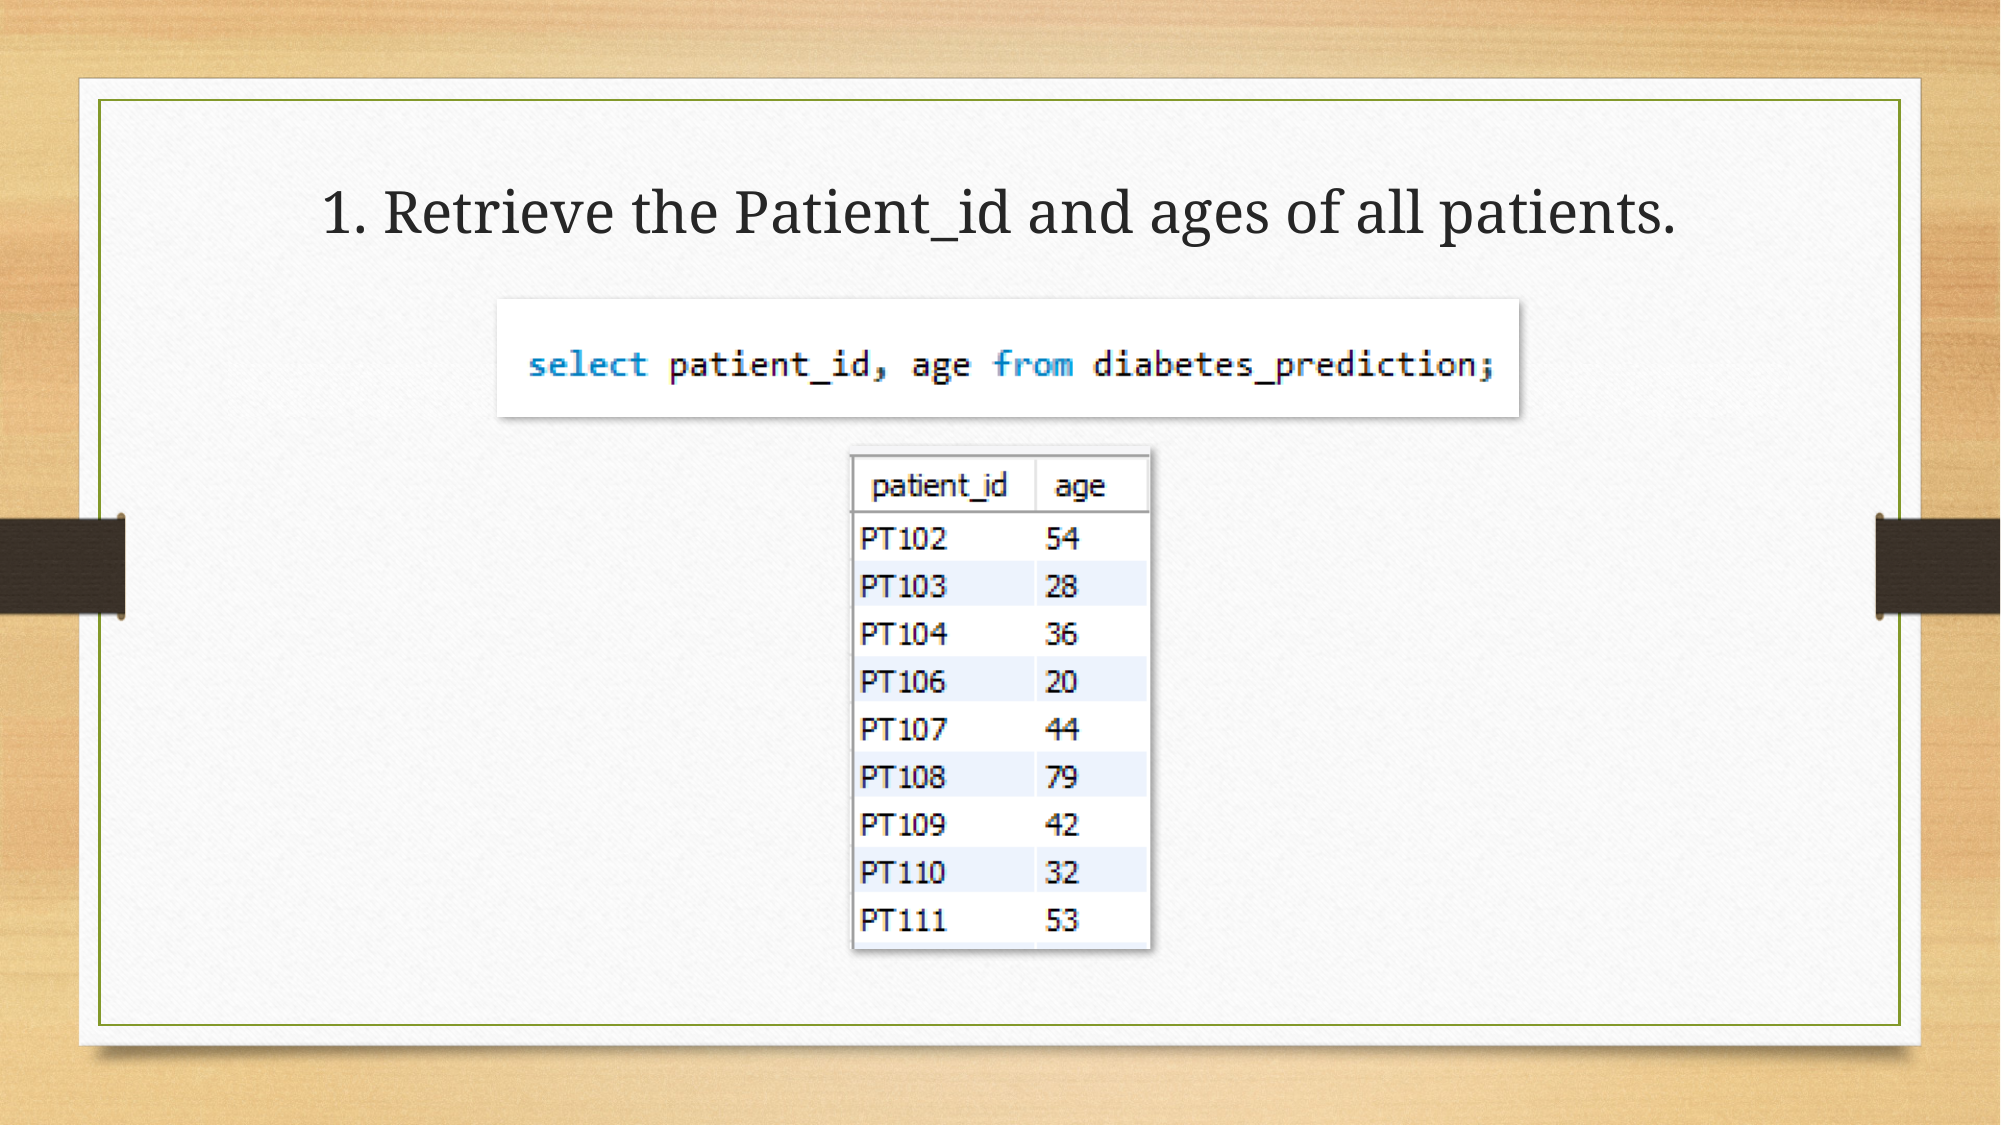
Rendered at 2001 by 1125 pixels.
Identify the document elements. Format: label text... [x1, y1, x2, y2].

picture [0, 0, 2001, 1125]
title 1. Retrieve the Patient_id and ages of all patients. [212, 103, 1788, 317]
